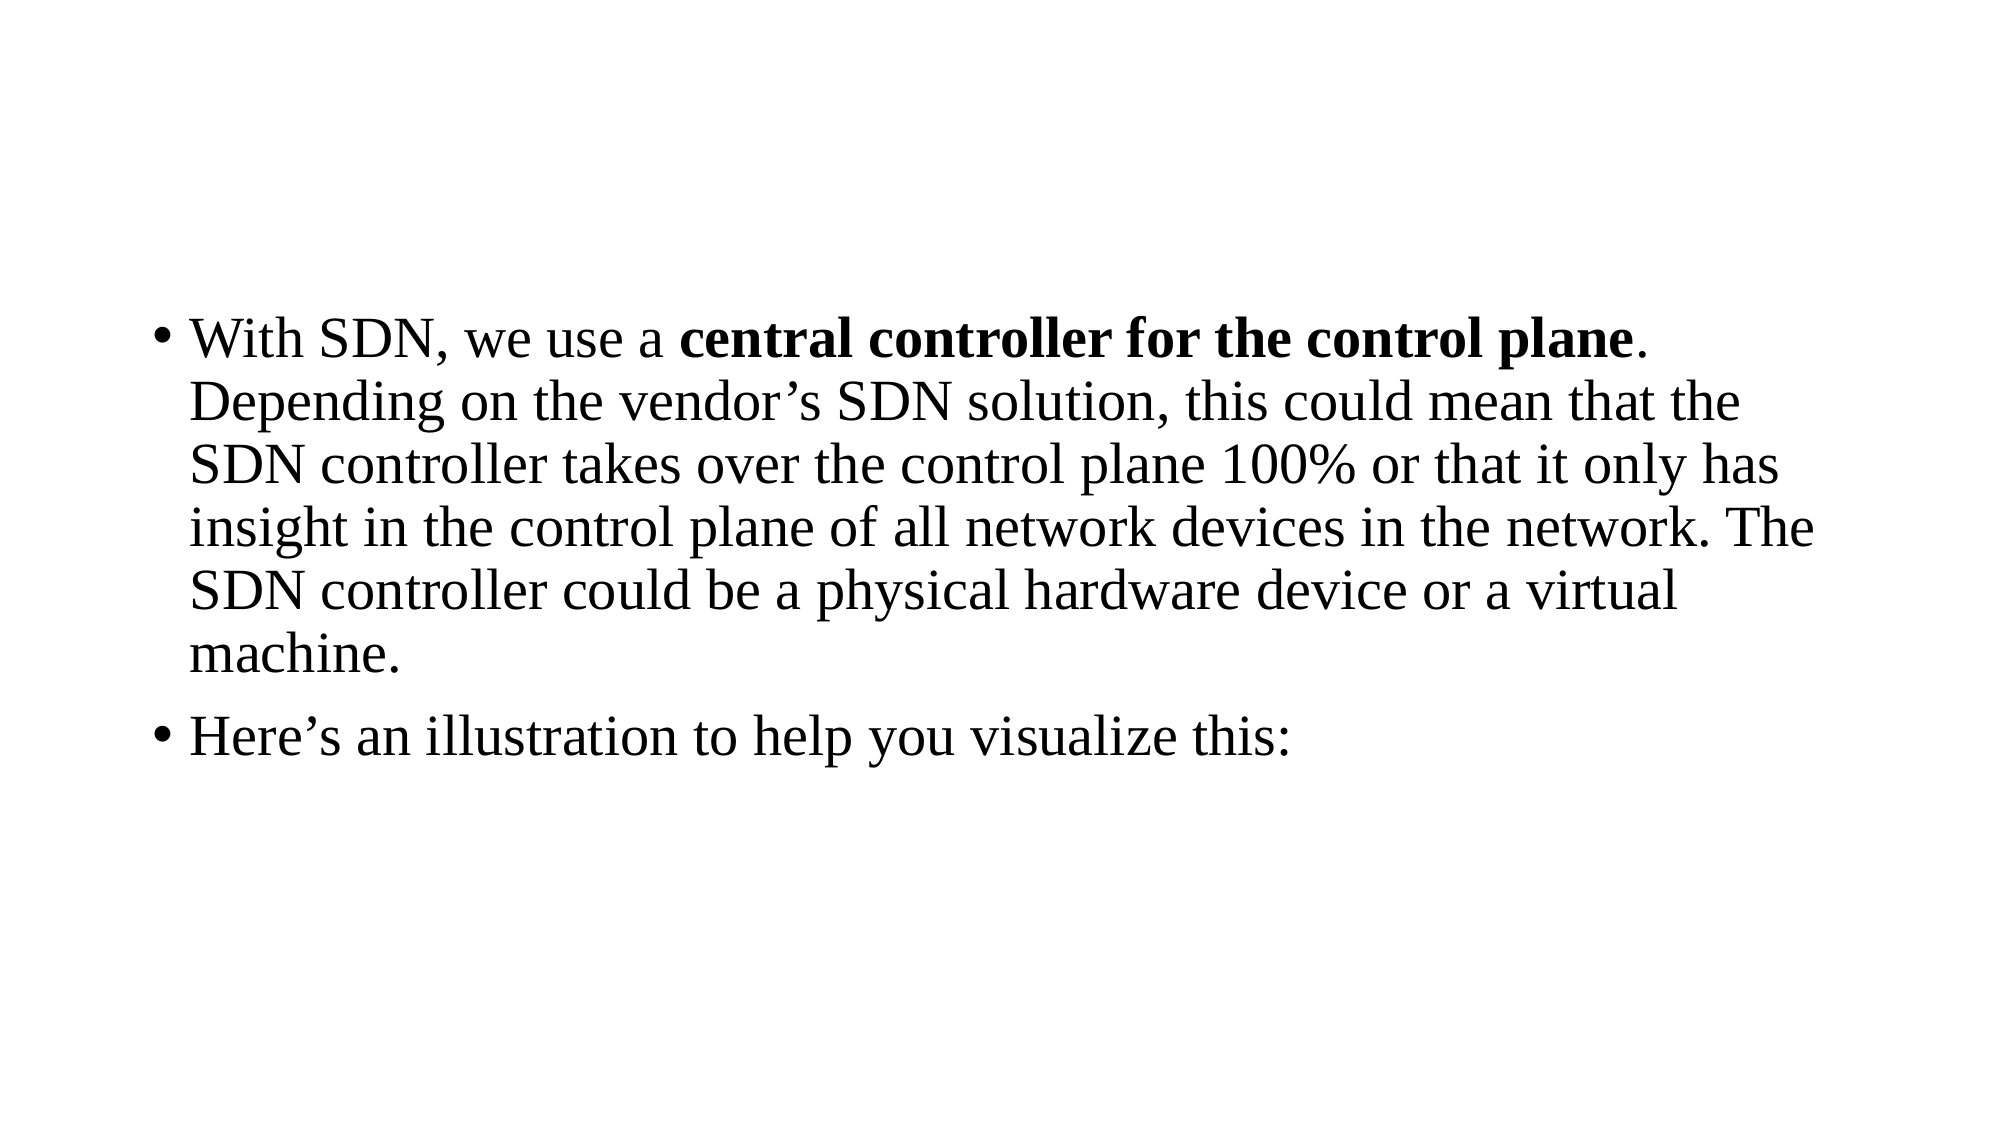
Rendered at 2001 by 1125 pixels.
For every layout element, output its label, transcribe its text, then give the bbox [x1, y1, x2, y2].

list With SDN, we use a central controller for the control plane. Depending on the vendor’s SDN solution, this could mean that the SDN controller takes over the control plane 100% or that it only has insight in the control plane of all network devices in the network. The SDN controller could be a physical hardware device or a virtual machine. Here’s an illustration to help you visualize this: [137, 299, 1863, 1014]
